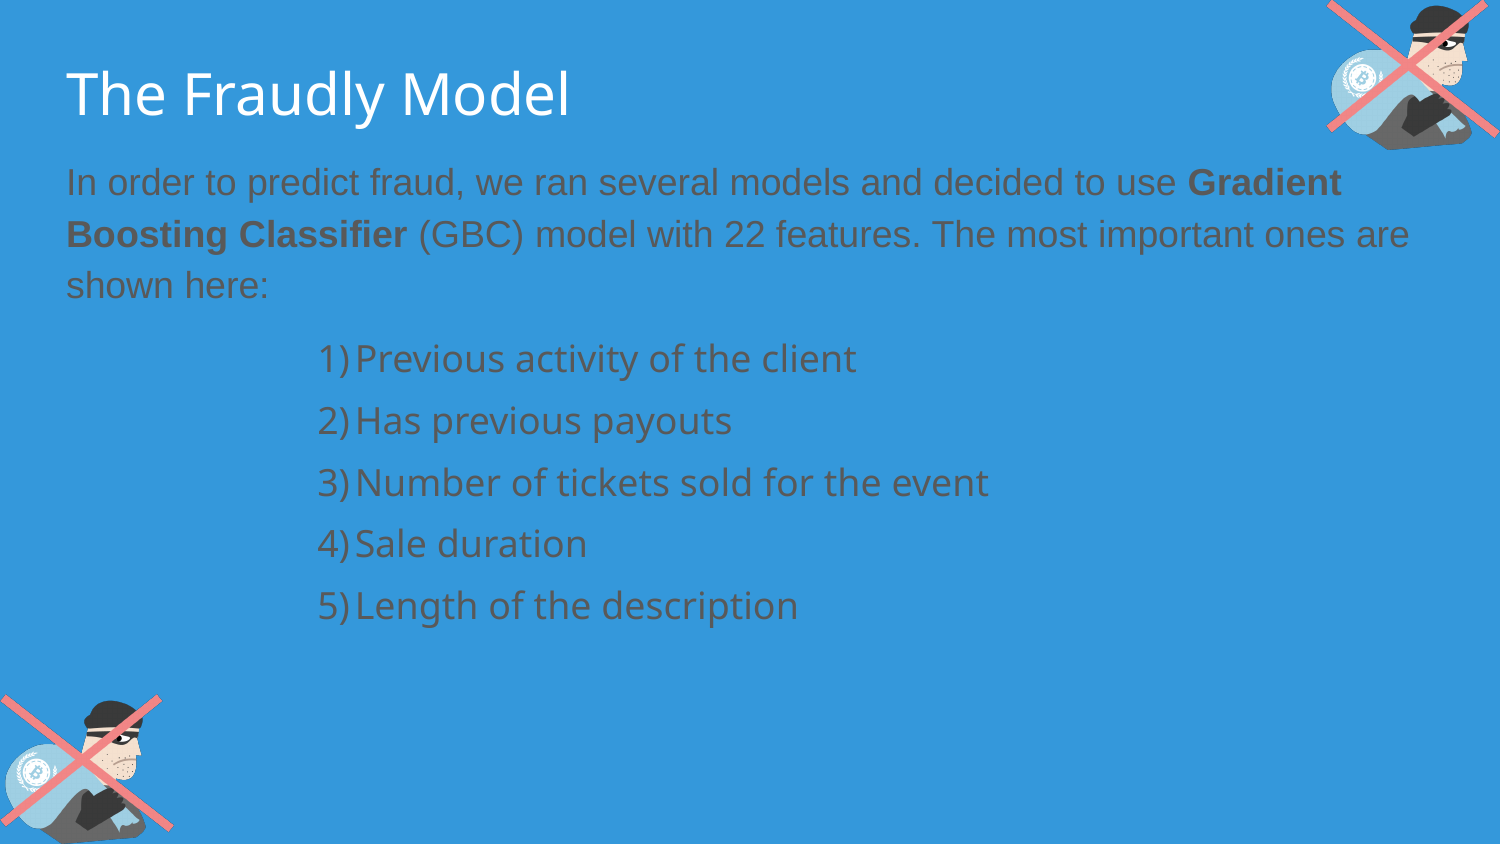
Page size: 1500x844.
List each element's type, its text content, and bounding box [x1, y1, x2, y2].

picture [1326, 0, 1500, 150]
list In order to predict fraud, we ran several models and decided to use Gradient Boosting Classifier (GBC) model with 22 features. The most important ones are shown here: [51, 136, 1449, 295]
picture [0, 694, 174, 844]
title The Fraudly Model [51, 42, 1449, 136]
list Previous activity of the client Has previous payouts Number of tickets sold for the event Sale duration Length of the description [264, 320, 1111, 668]
